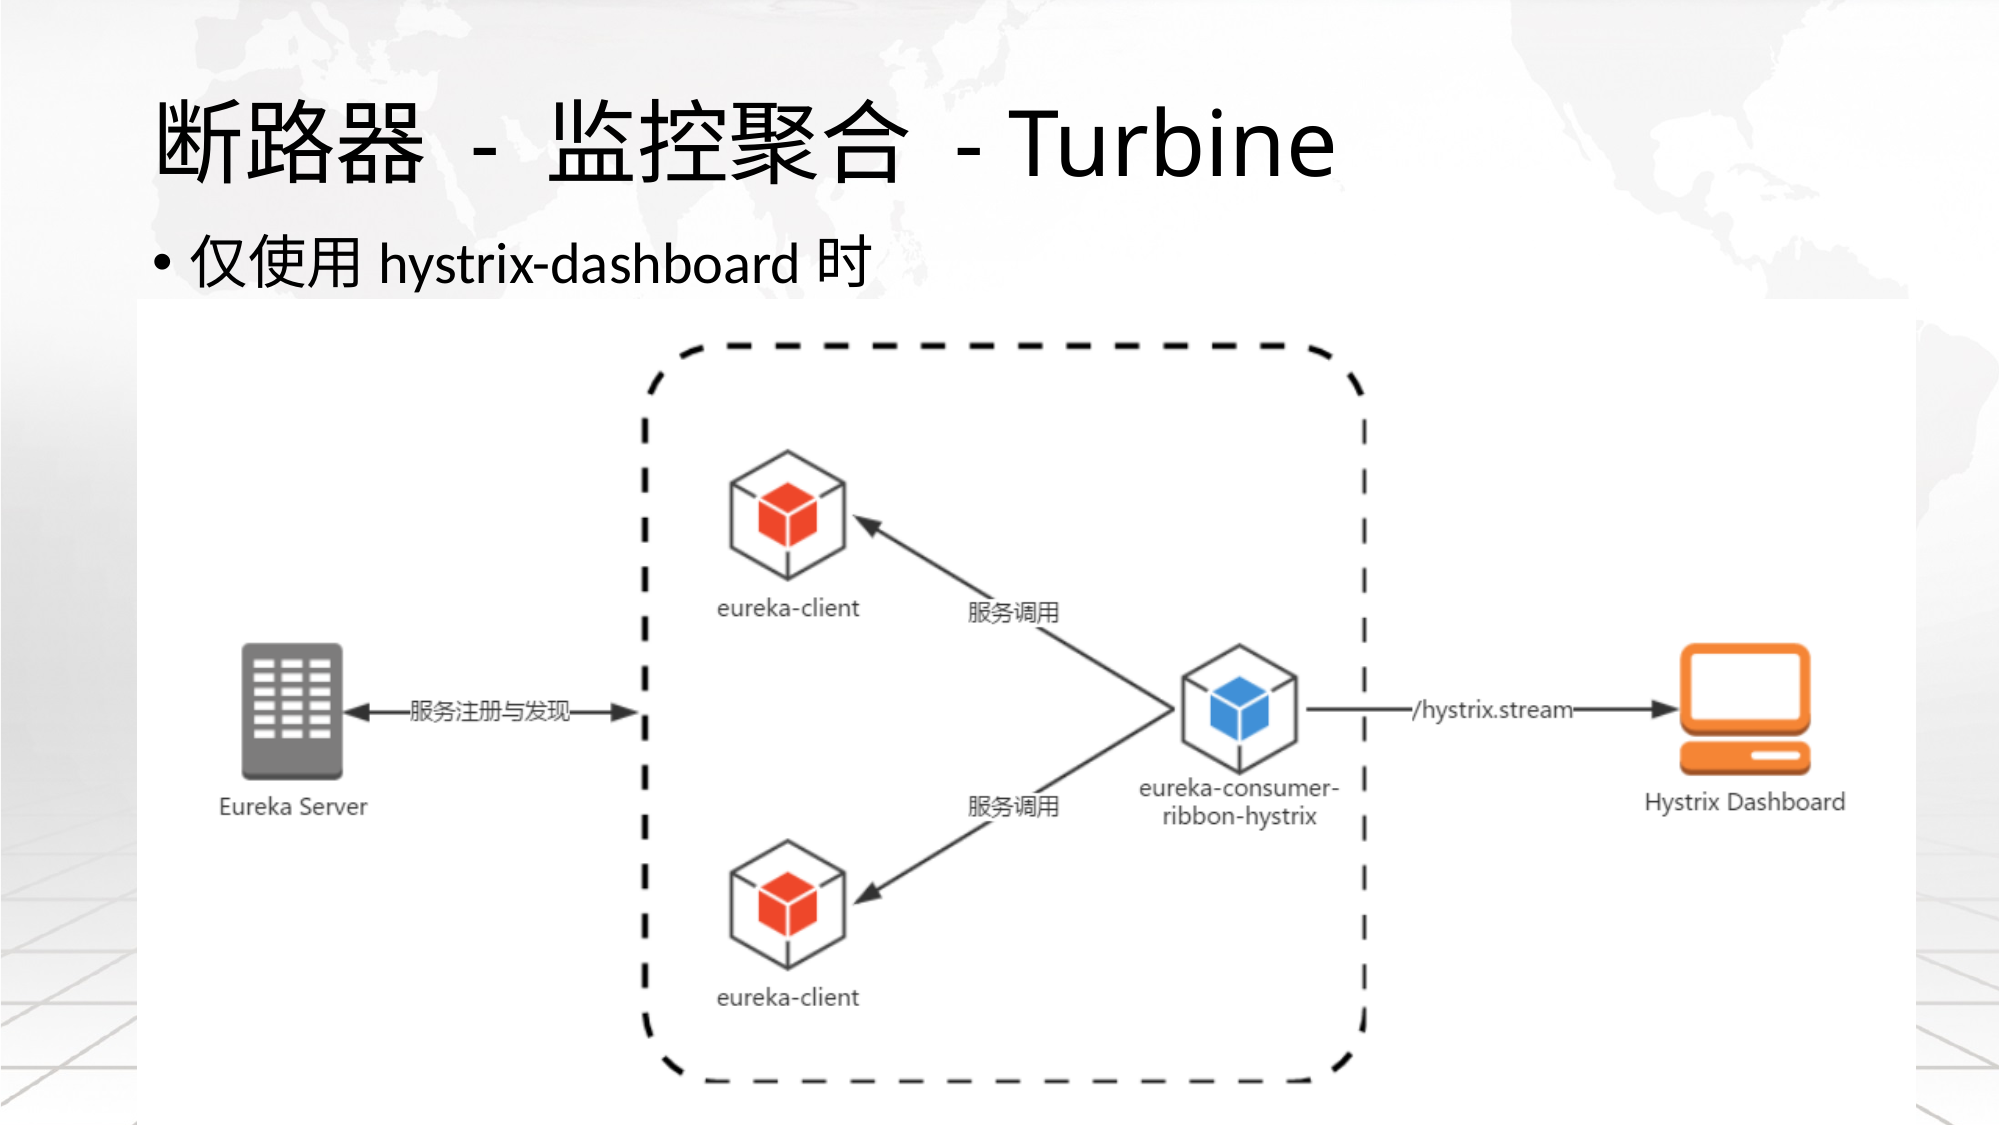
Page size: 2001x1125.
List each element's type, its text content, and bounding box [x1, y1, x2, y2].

picture [0, 0, 1999, 1125]
list 仅使用hystrix-dashboard时 [137, 225, 1863, 299]
title 断路器 - 监控聚合 - Turbine [137, 37, 1863, 225]
